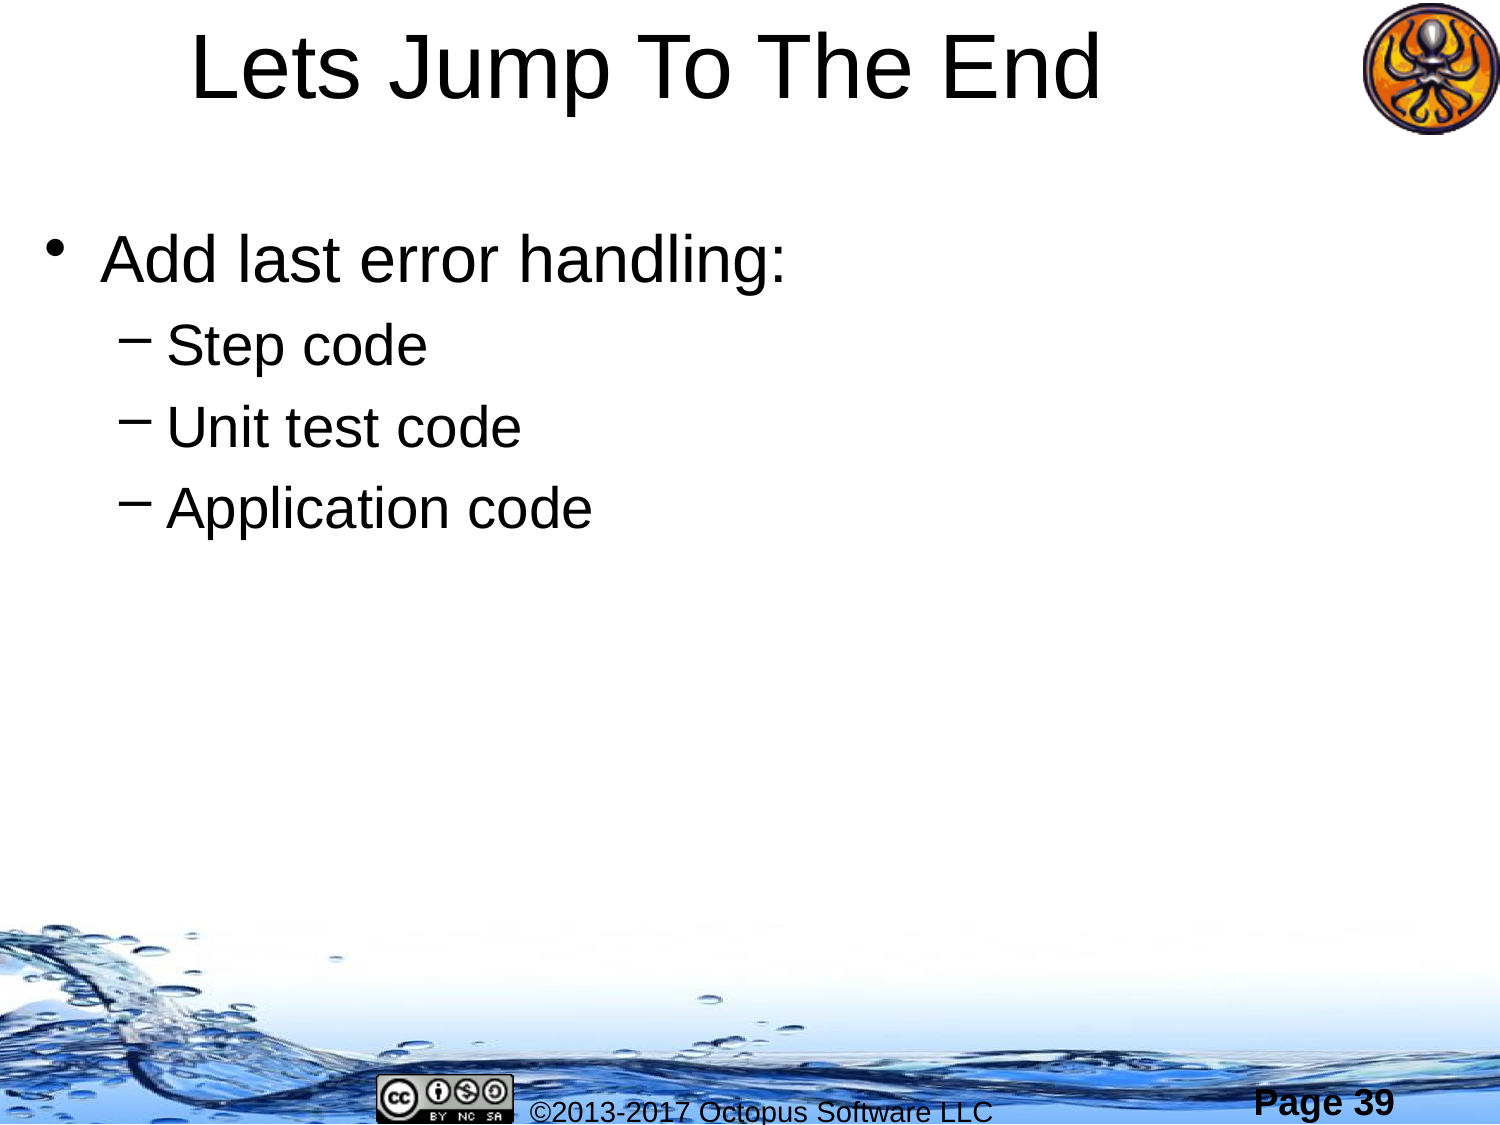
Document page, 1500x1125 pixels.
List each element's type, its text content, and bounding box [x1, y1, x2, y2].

title Lets Jump To The End [0, 0, 1294, 149]
picture [1363, 3, 1500, 135]
list Add last error handling: Step code Unit test code Application code [29, 208, 1424, 953]
picture [0, 923, 1500, 1124]
footer ©2013-2017 Octopus Software LLC [513, 1085, 1010, 1118]
